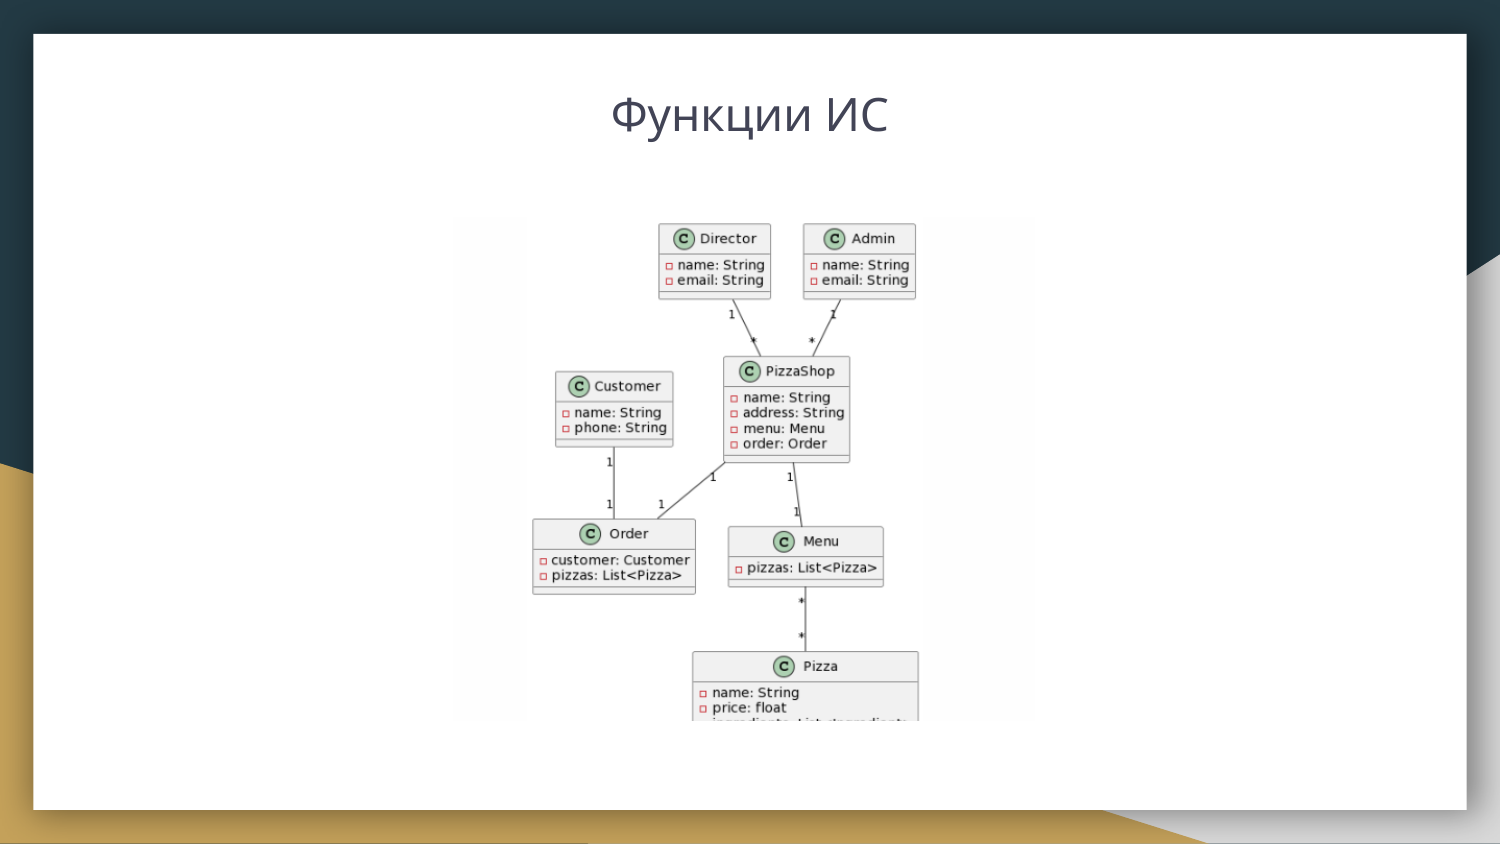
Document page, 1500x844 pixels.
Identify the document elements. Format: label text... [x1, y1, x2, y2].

picture [453, 217, 1035, 721]
title Функции ИС [134, 70, 1366, 156]
